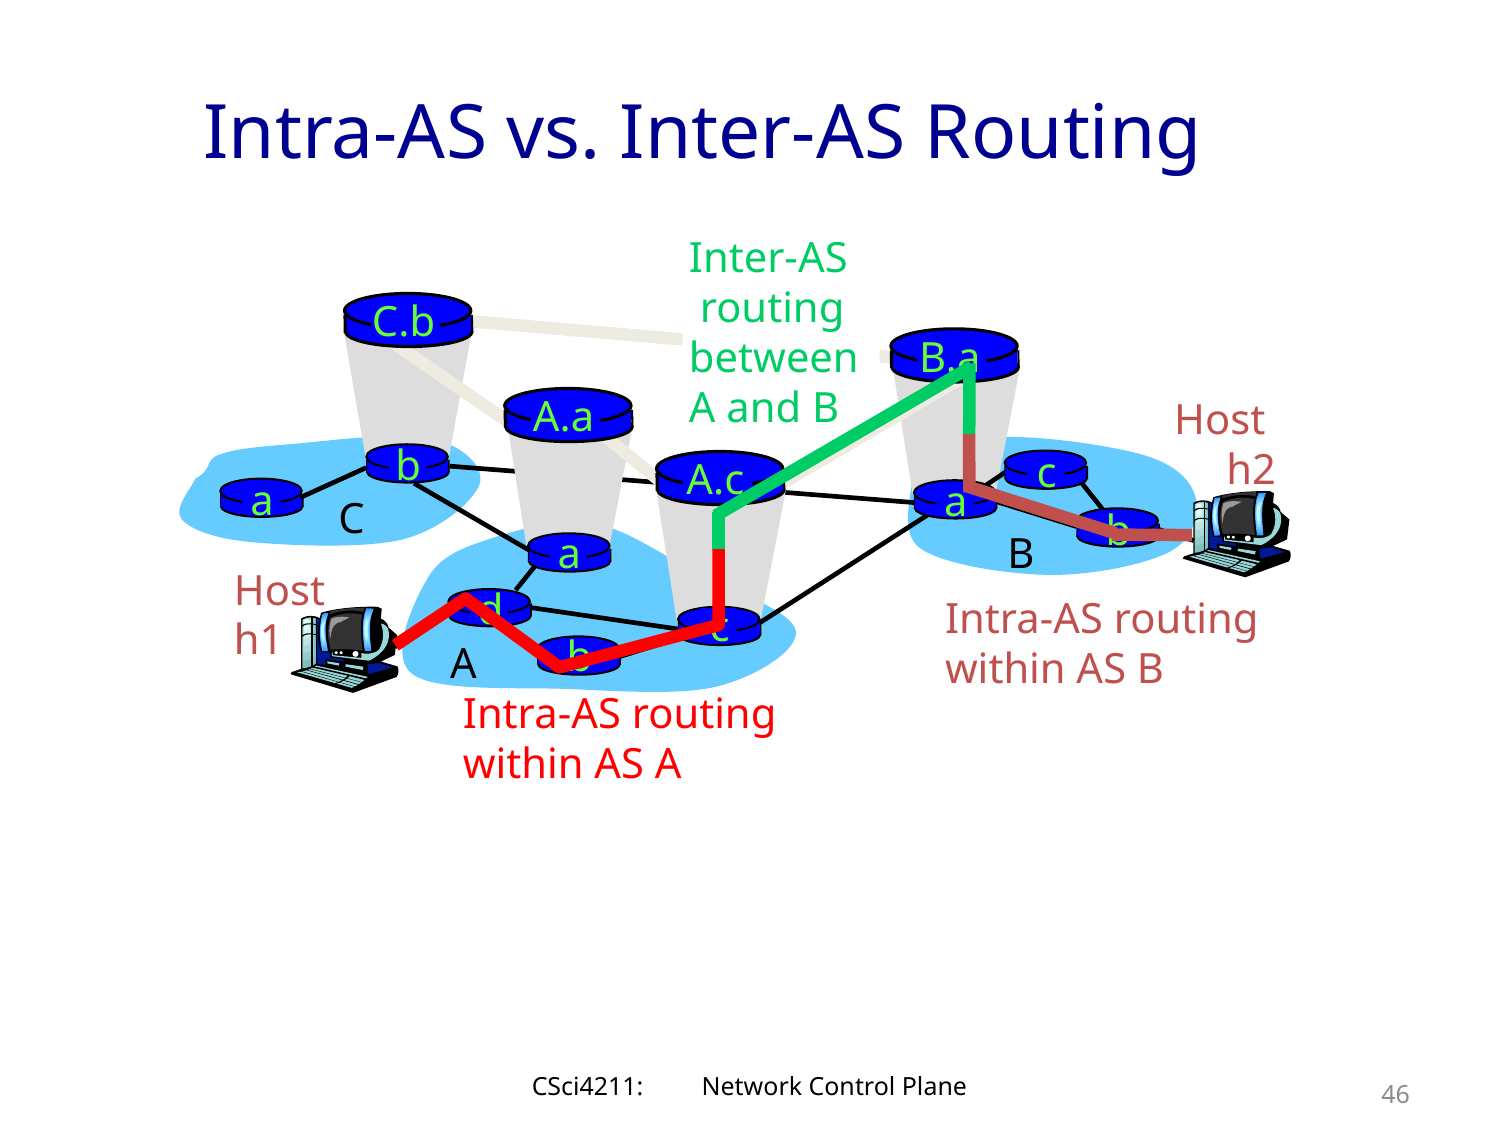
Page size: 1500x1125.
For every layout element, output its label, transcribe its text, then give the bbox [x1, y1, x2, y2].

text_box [1182, 490, 1293, 578]
text_box Intra-AS routing within AS A [448, 705, 792, 795]
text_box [672, 222, 887, 439]
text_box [217, 555, 401, 694]
title Intra-AS vs. Inter-AS Routing [65, 34, 1341, 222]
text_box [172, 287, 1201, 696]
text_box Intra-AS routing within AS B [1204, 584, 1333, 699]
slide_number 46 [1074, 1065, 1425, 1125]
text_box CSci4211: Network Control Plane [512, 1070, 988, 1125]
text_box Host h2 [1205, 385, 1291, 489]
